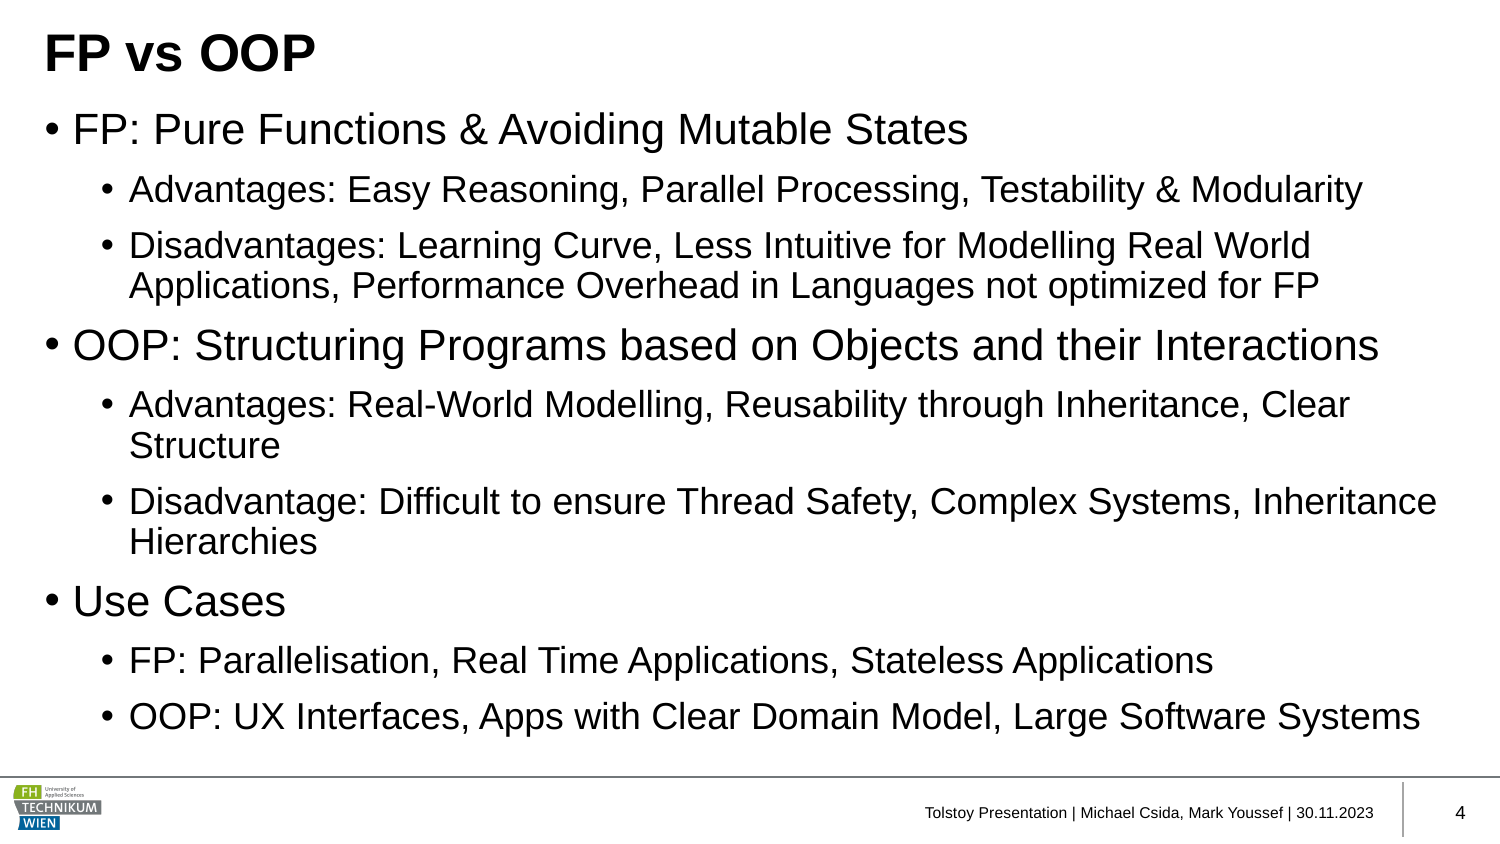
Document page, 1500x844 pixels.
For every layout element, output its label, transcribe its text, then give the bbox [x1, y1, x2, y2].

slide_number 4 [1401, 789, 1481, 835]
footer Tolstoy Presentation | Michael Csida, Mark Youssef | 30.11.2023 [458, 789, 1389, 835]
picture [0, 771, 115, 844]
list FP: Pure Functions & Avoiding Mutable States Advantages: Easy Reasoning, Parallel Processing, Testability & Modularity Disadvantages: Learning Curve, Less Intuitive for Modelling Real World Applications, Performance Overhead in Languages not optimized for FP OOP: Structuring Programs based on Objects and their Interactions Advantages: Real-World Modelling, Reusability through Inheritance, Clear Structure Disadvantage: Difficult to ensure Thread Safety, Complex Systems, Inheritance Hierarchies Use Cases FP: Parallelisation, Real Time Applications, Stateless Applications OOP: UX Interfaces, Apps with Clear Domain Model, Large Software Systems [29, 99, 1469, 764]
title FP vs OOP [29, 18, 1469, 91]
